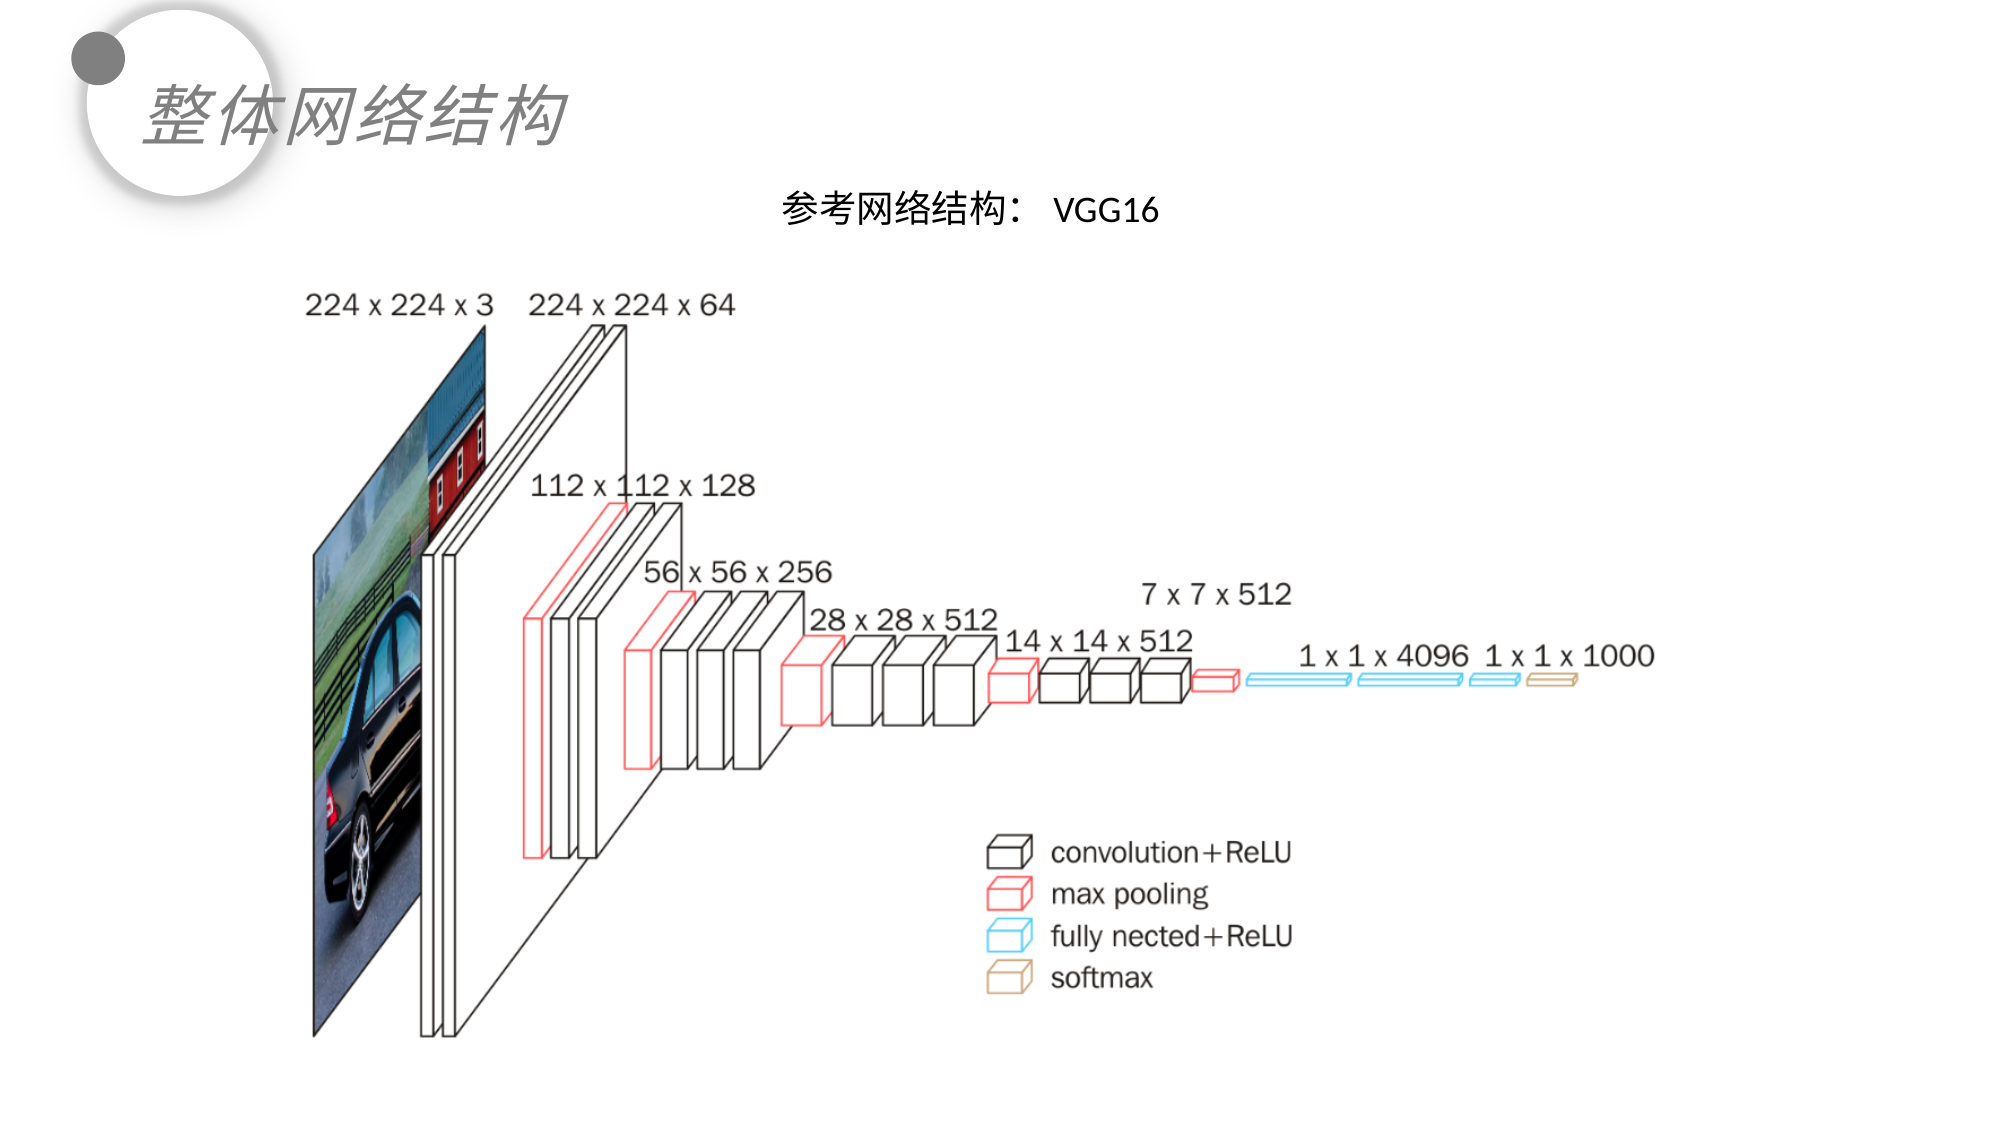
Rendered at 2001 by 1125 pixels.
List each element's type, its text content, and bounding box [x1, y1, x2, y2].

picture [263, 262, 1695, 1064]
text_box 参考网络结构：VGG16 [767, 177, 1191, 238]
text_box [61, 3, 275, 190]
text_box 整体网络结构 [275, 73, 1086, 154]
